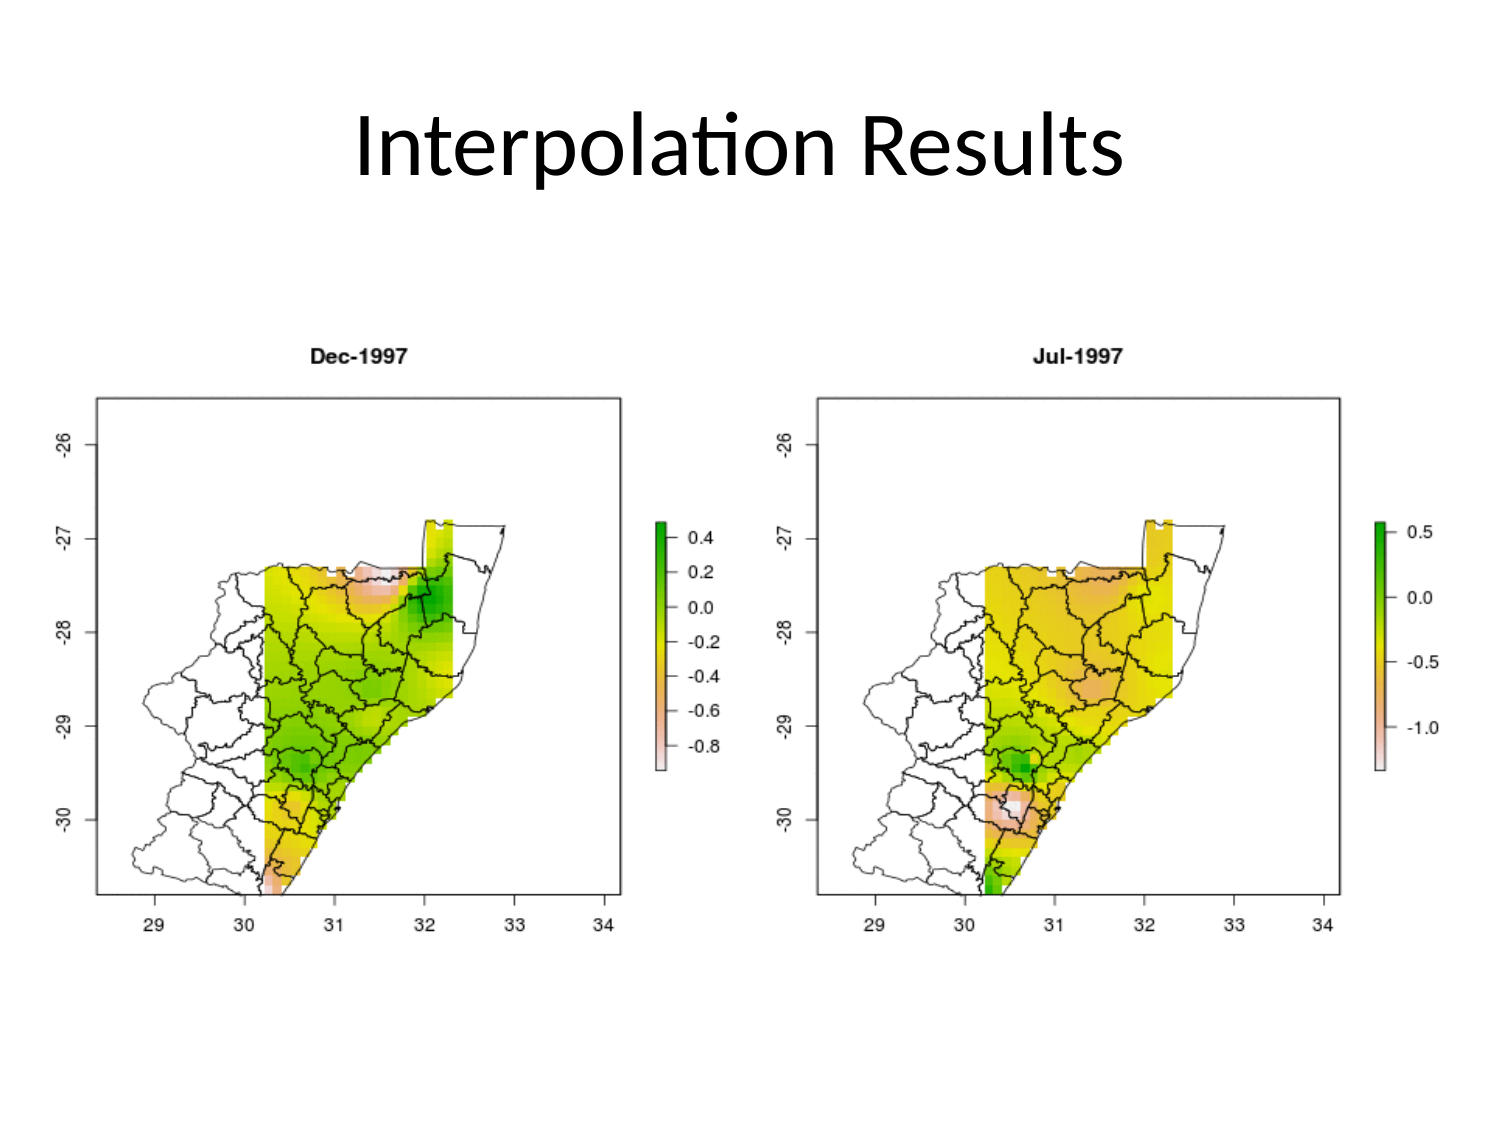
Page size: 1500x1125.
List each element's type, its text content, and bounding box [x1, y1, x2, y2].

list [5, 314, 724, 1000]
picture [726, 314, 1471, 1000]
title Interpolation Results [75, 45, 1425, 233]
